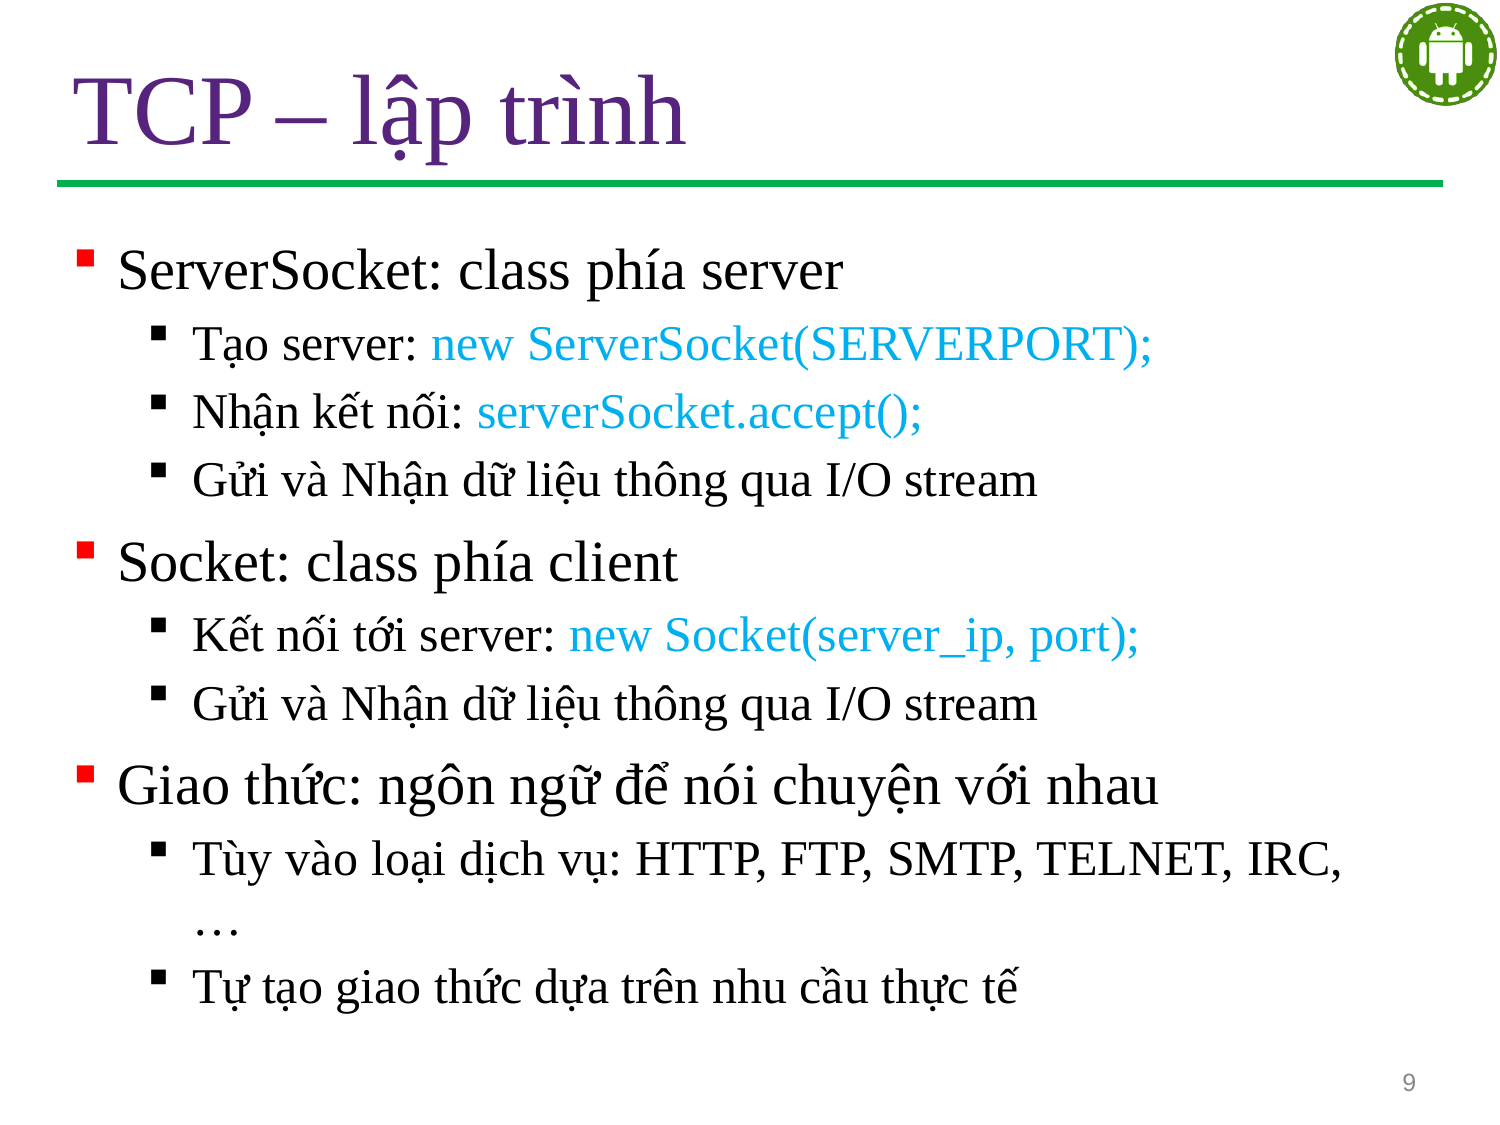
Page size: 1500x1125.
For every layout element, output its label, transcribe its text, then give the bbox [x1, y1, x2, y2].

title TCP – lập trình [70, 42, 691, 218]
text_box ServerSocket: class phía server Tạo server: new ServerSocket(SERVERPORT); Nhận kết nối: serverSocket.accept(); Gửi và Nhận dữ liệu thông qua I/O stream Socket: class phía client Kết nối tới server: new Socket(server_ip, port); Gửi và Nhận dữ liệu thông qua I/O stream Giao thức: ngôn ngữ để nói chuyện với nhau Tùy vào loại dịch vụ: HTTP, FTP, SMTP, TELNET, IRC, … Tự tạo giao thức dựa trên nhu cầu thực tế [70, 218, 1344, 1014]
slide_number 9 [1398, 1070, 1432, 1125]
picture [1391, 0, 1500, 109]
